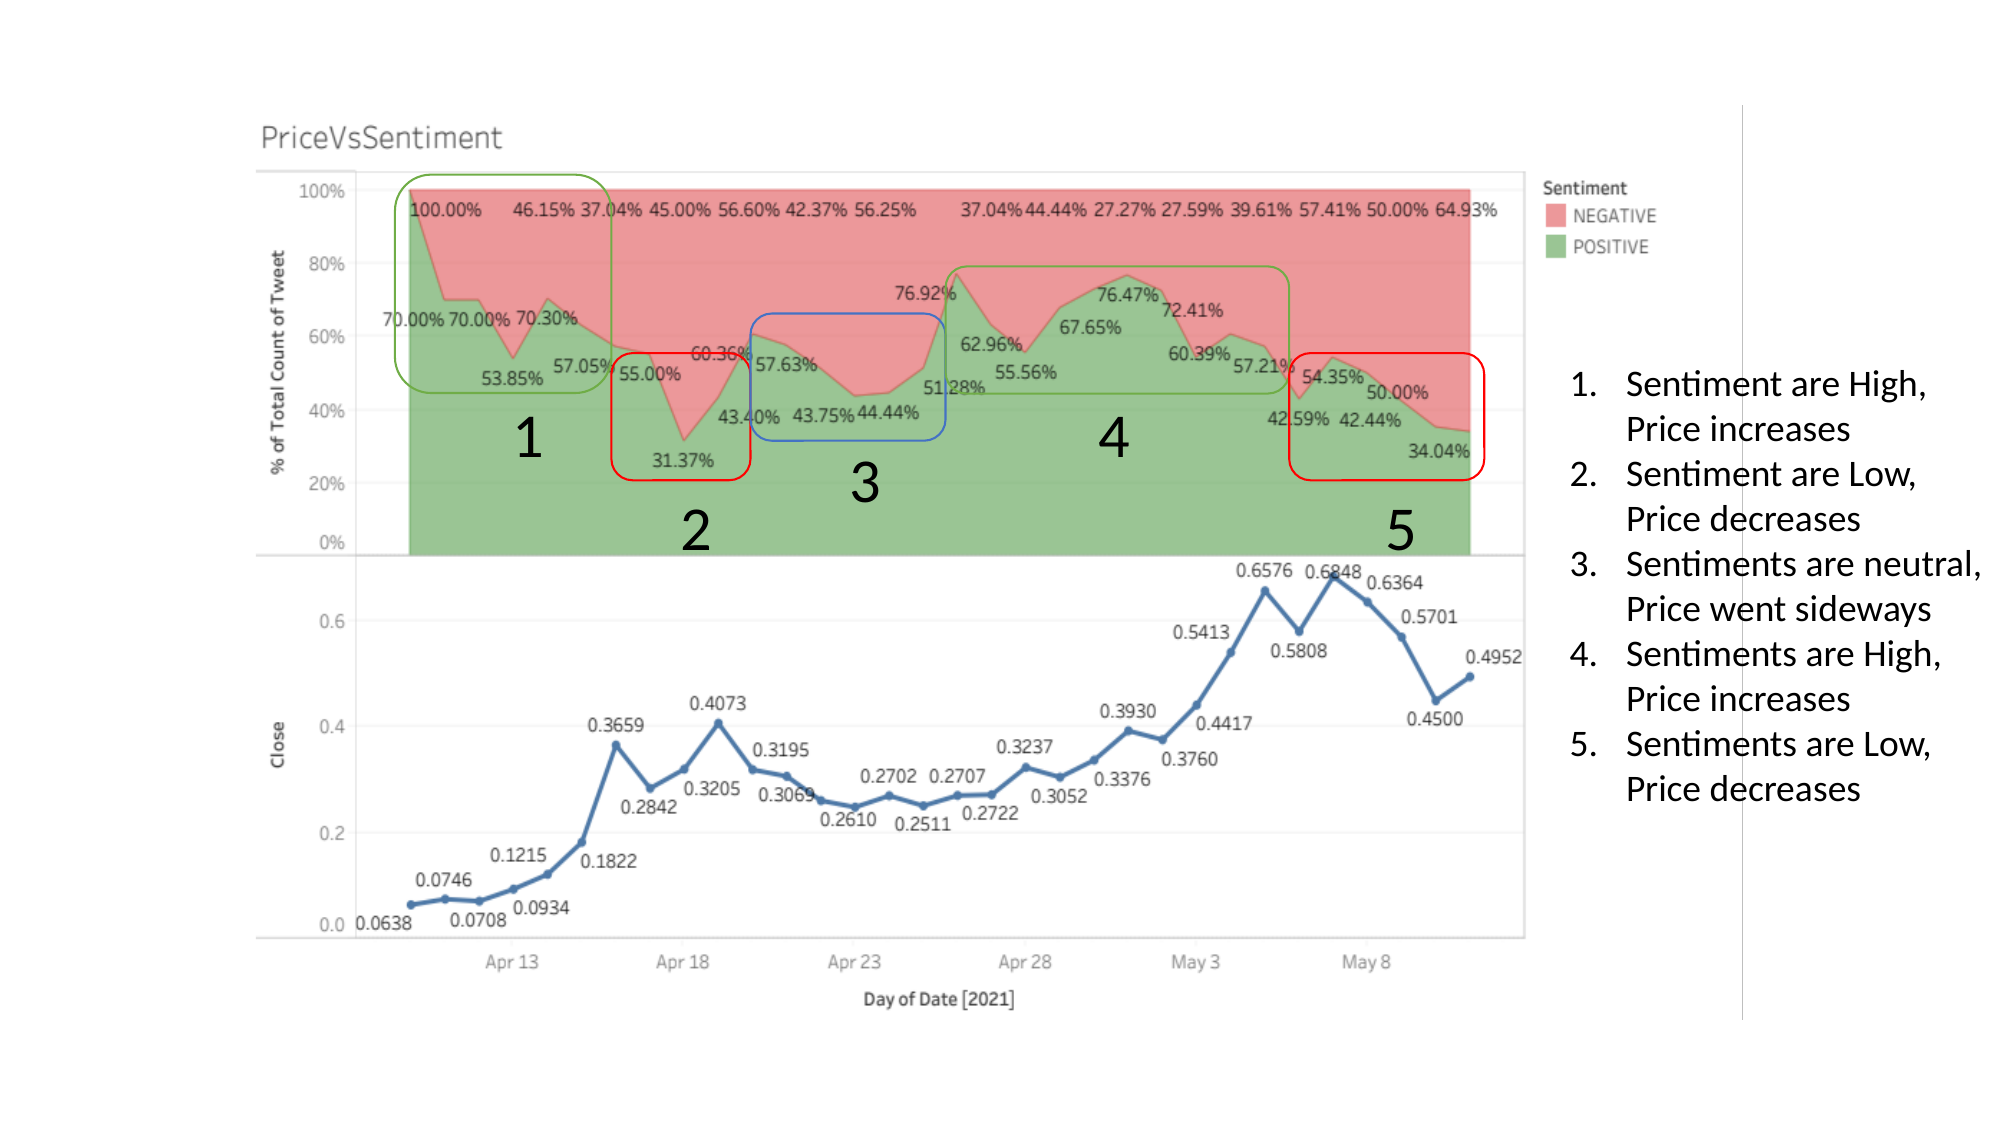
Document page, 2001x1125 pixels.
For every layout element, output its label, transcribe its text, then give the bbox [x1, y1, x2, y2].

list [255, 105, 1745, 1020]
text_box Sentiment are High, Price increases Sentiment are Low, Price decreases Sentiments are neutral, Price went sideways Sentiments are High, Price increases Sentiments are Low, Price decreases [1745, 351, 1998, 817]
